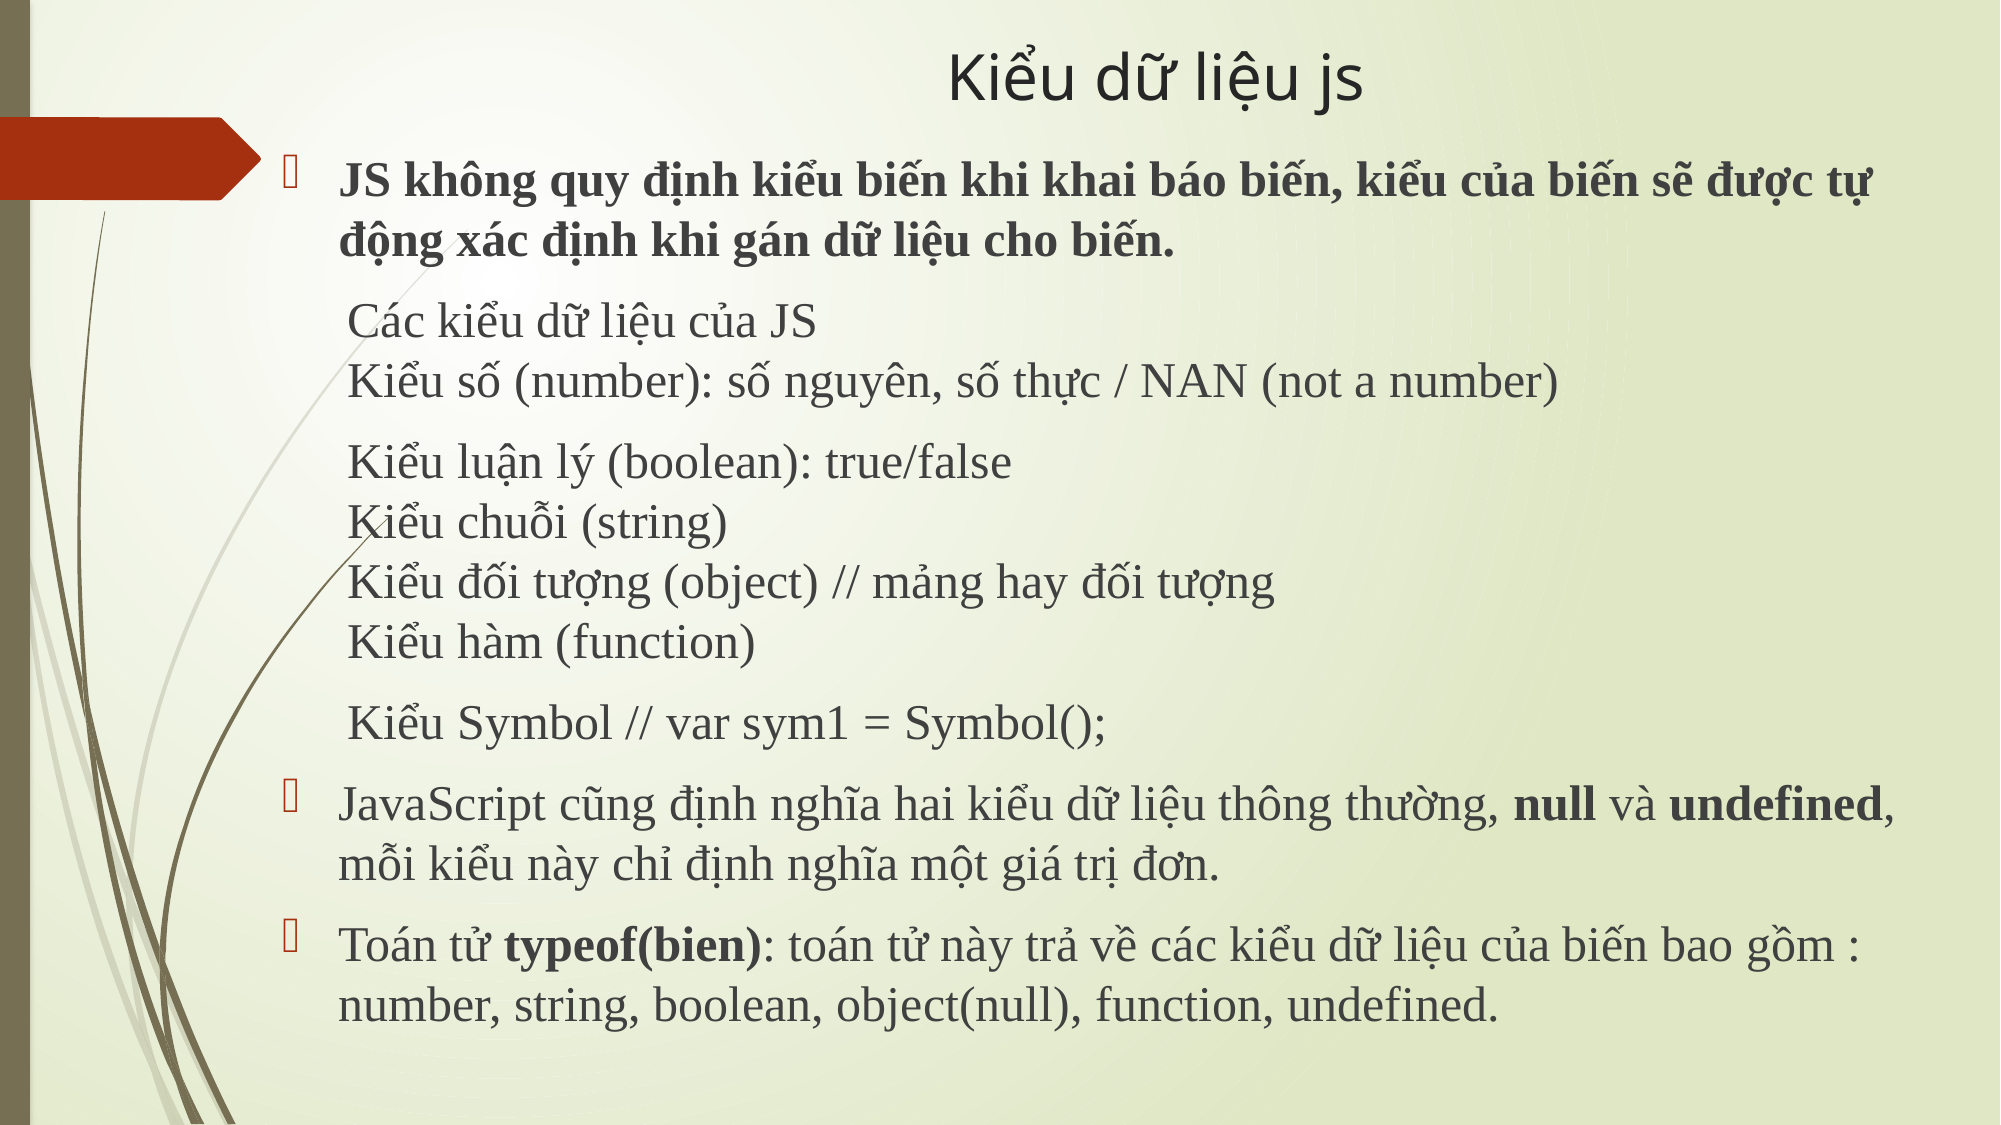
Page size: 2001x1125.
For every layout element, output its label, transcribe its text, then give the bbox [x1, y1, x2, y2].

list JS không quy định kiểu biến khi khai báo biến, kiểu của biến sẽ được tự động xác định khi gán dữ liệu cho biến. Các kiểu dữ liệu của JS Kiểu số (number): số nguyên, số thực / NAN (not a number) Kiểu luận lý (boolean): true/false Kiểu chuỗi (string) Kiểu đối tượng (object) // mảng hay đối tượng Kiểu hàm (function) Kiểu Symbol // var sym1 = Symbol(); JavaScript cũng định nghĩa hai kiểu dữ liệu thông thường, null và undefined, mỗi kiểu này chỉ định nghĩa một giá trị đơn. Toán tử typeof(bien): toán tử này trả về các kiểu dữ liệu của biến bao gồm : number, string, boolean, object(null), function, undefined. [267, 139, 2000, 1072]
title Kiểu dữ liệu js [425, 28, 1888, 122]
